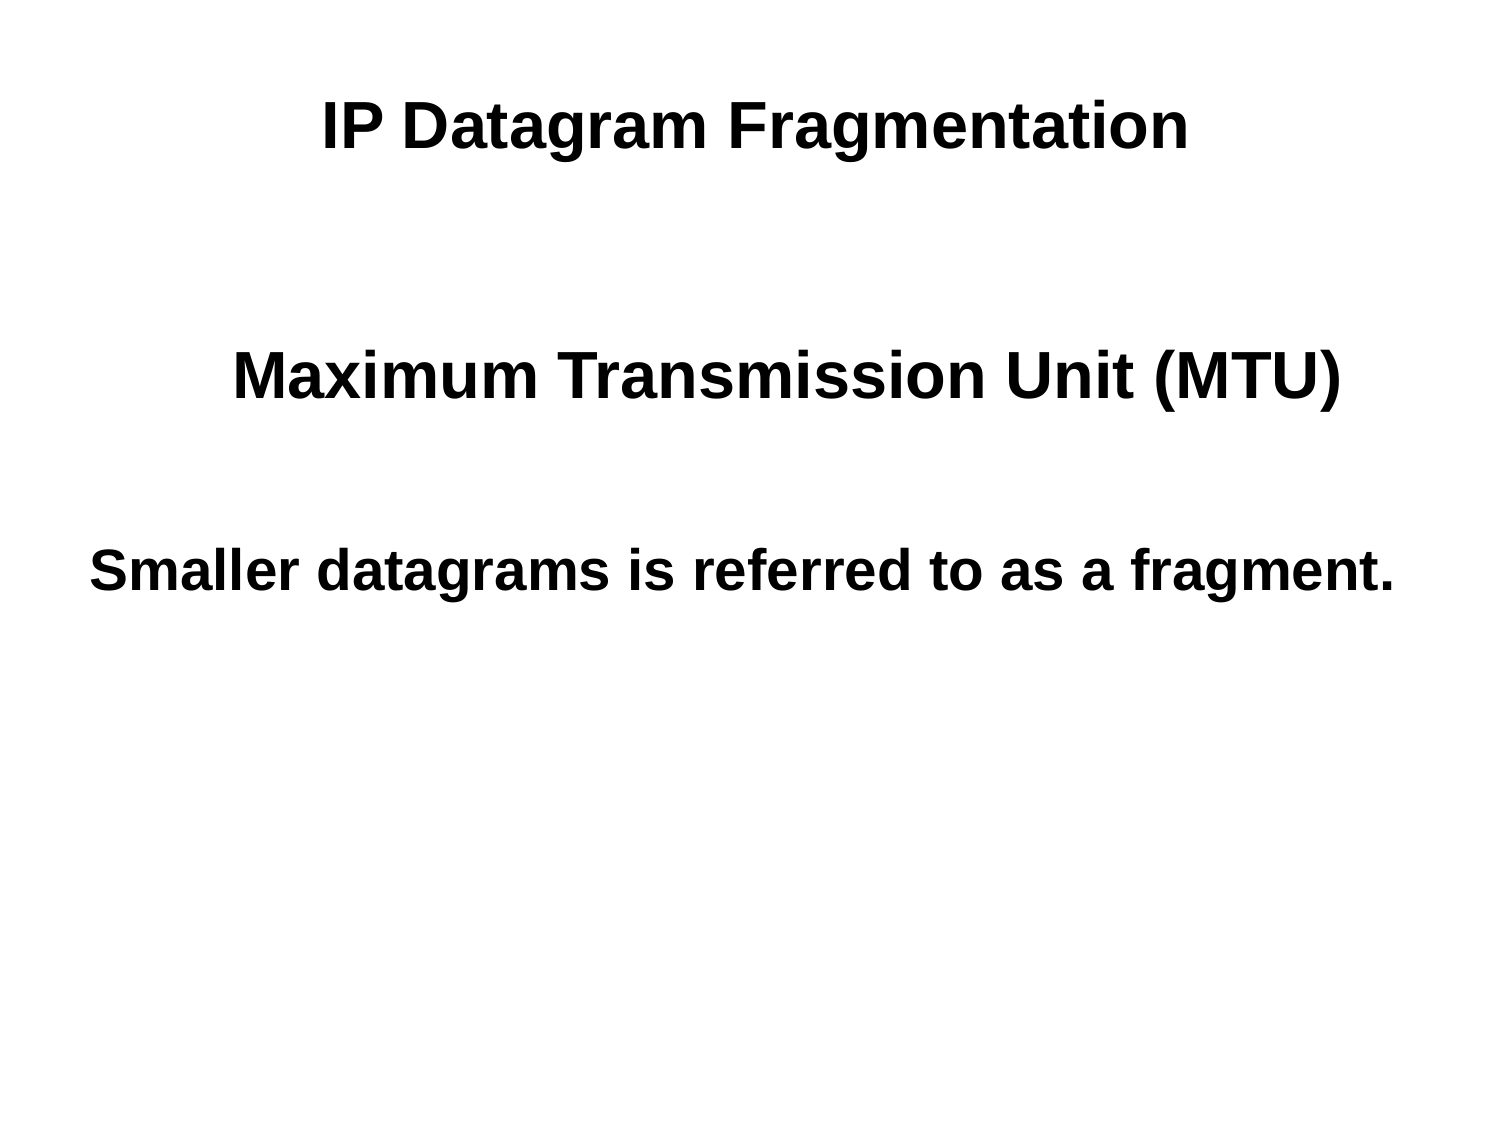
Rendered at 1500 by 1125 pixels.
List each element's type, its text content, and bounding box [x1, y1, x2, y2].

text_box Smaller datagrams is referred to as a fragment. [75, 525, 1450, 610]
text_box IP Datagram Fragmentation [137, 74, 1375, 170]
text_box Maximum Transmission Unit (MTU) [217, 324, 1359, 420]
